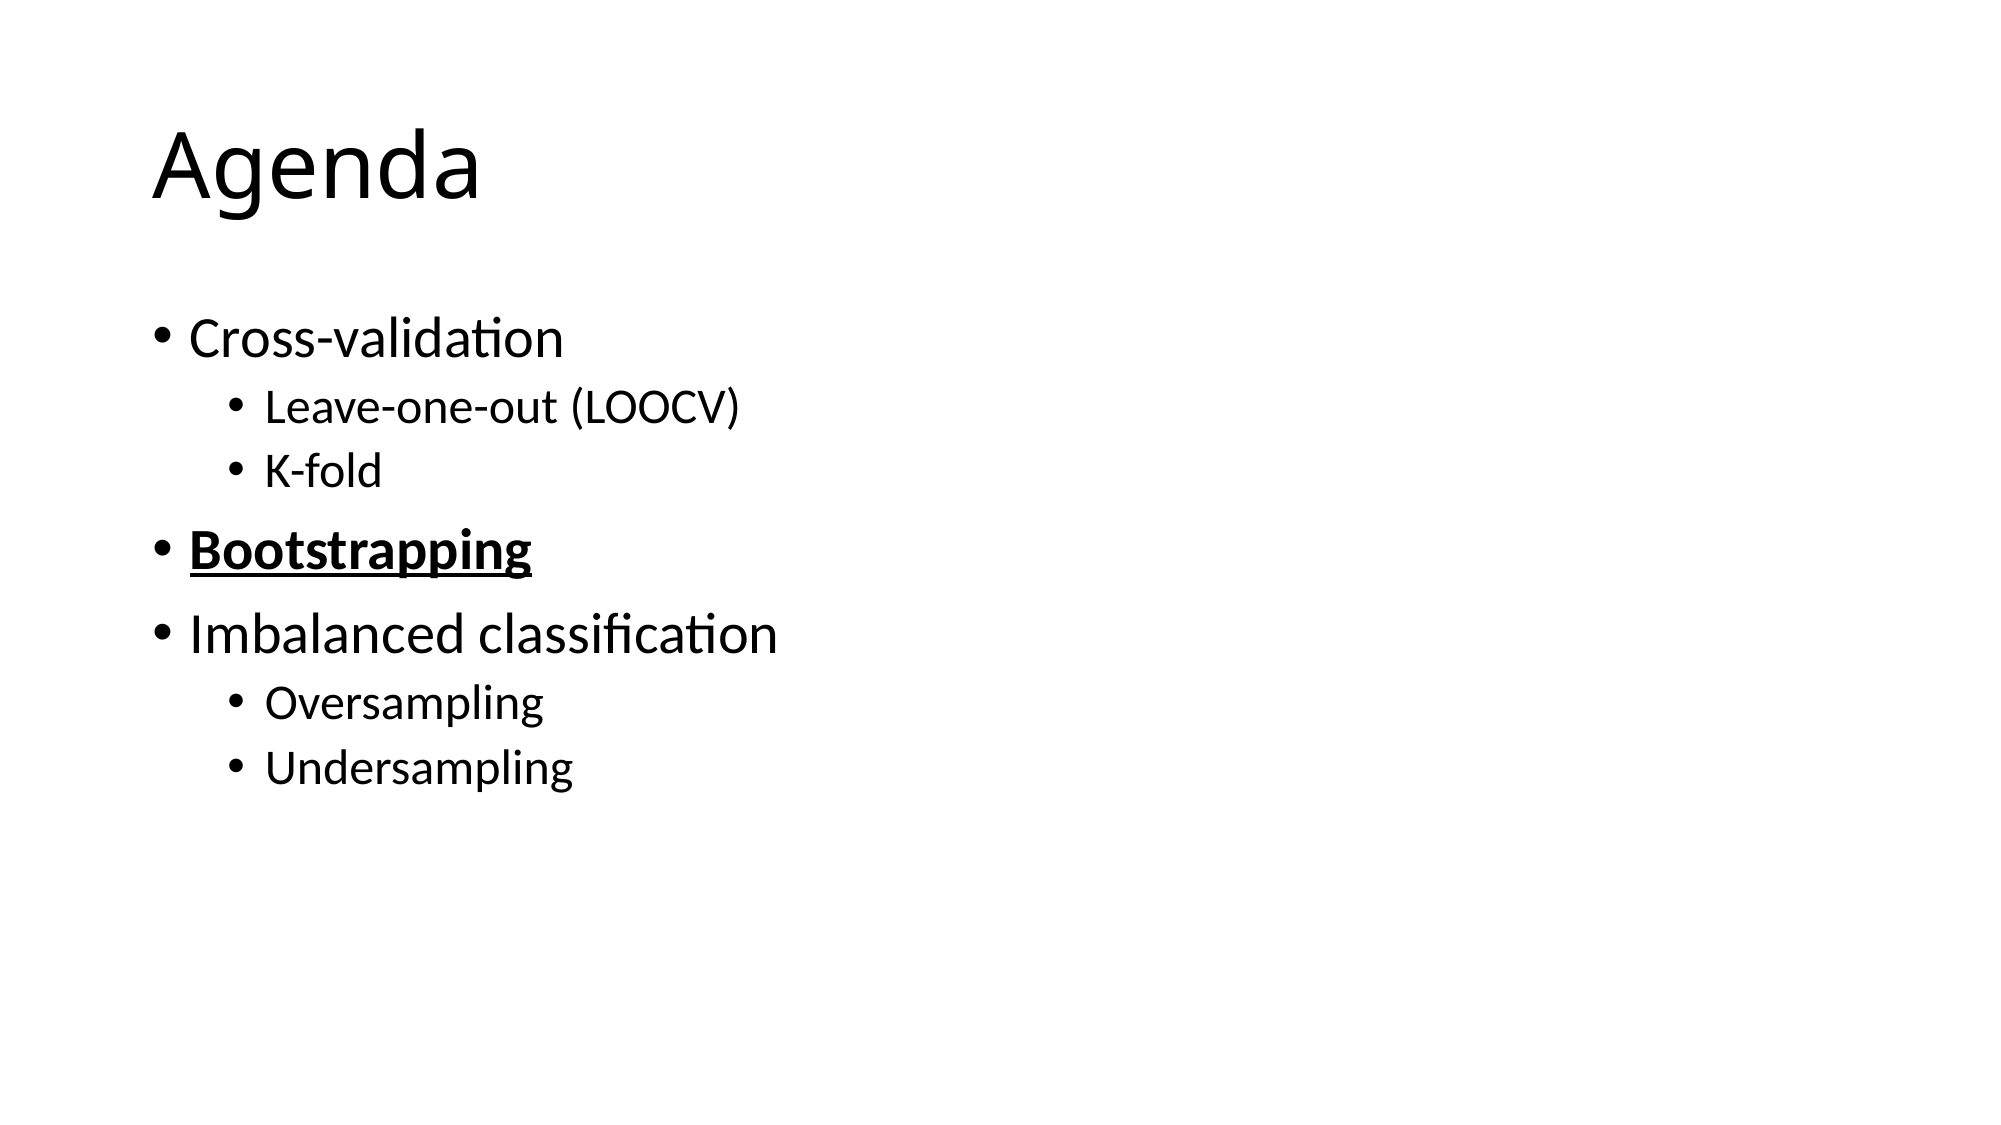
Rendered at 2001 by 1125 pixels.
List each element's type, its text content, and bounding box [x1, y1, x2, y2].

title Agenda [137, 59, 1863, 278]
list Cross-validation Leave-one-out (LOOCV) K-fold Bootstrapping Imbalanced classification Oversampling Undersampling [137, 299, 1863, 1014]
